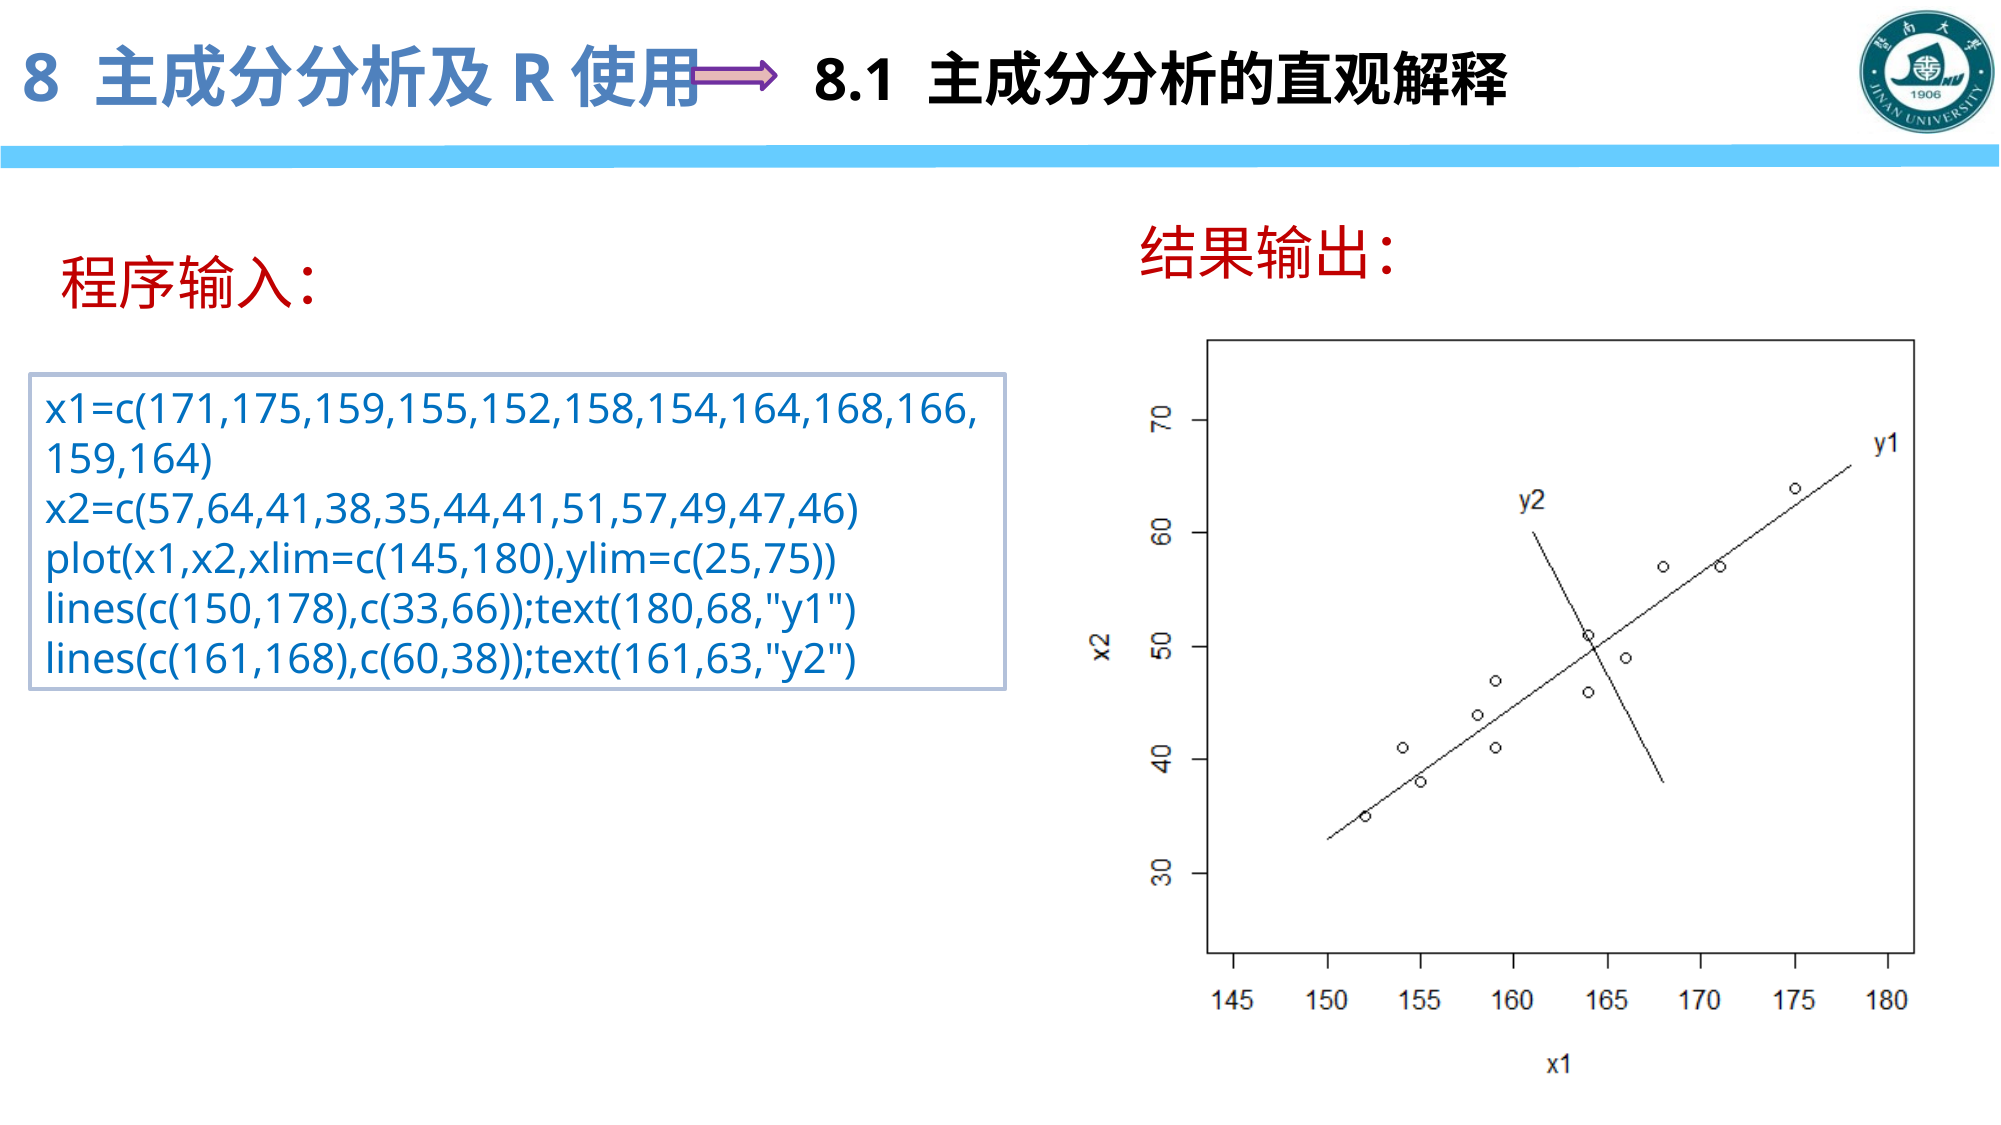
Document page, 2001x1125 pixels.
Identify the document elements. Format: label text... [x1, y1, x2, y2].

picture [1856, 6, 1996, 134]
text_box 8.1 主成分分析的直观解释 [922, 34, 1556, 120]
text_box [690, 59, 778, 92]
text_box 8 主成分分析及R使用 [7, 27, 922, 123]
text_box x1=c(171,175,159,155,152,158,154,164,168,166,159,164) x2=c(57,64,41,38,35,44,41,51,57,49,47,46) plot(x1,x2,xlim=c(145,180),ylim=c(25,75)) lines(c(150,178),c(33,66));text(180,68,"y1") lines(c(161,168),c(60,38));text(161,63,"y2") [28, 372, 603, 691]
text_box 程序输入： [45, 238, 389, 324]
text_box 结果输出： [1124, 208, 1420, 292]
picture [1088, 294, 1939, 1088]
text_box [608, 325, 1082, 762]
